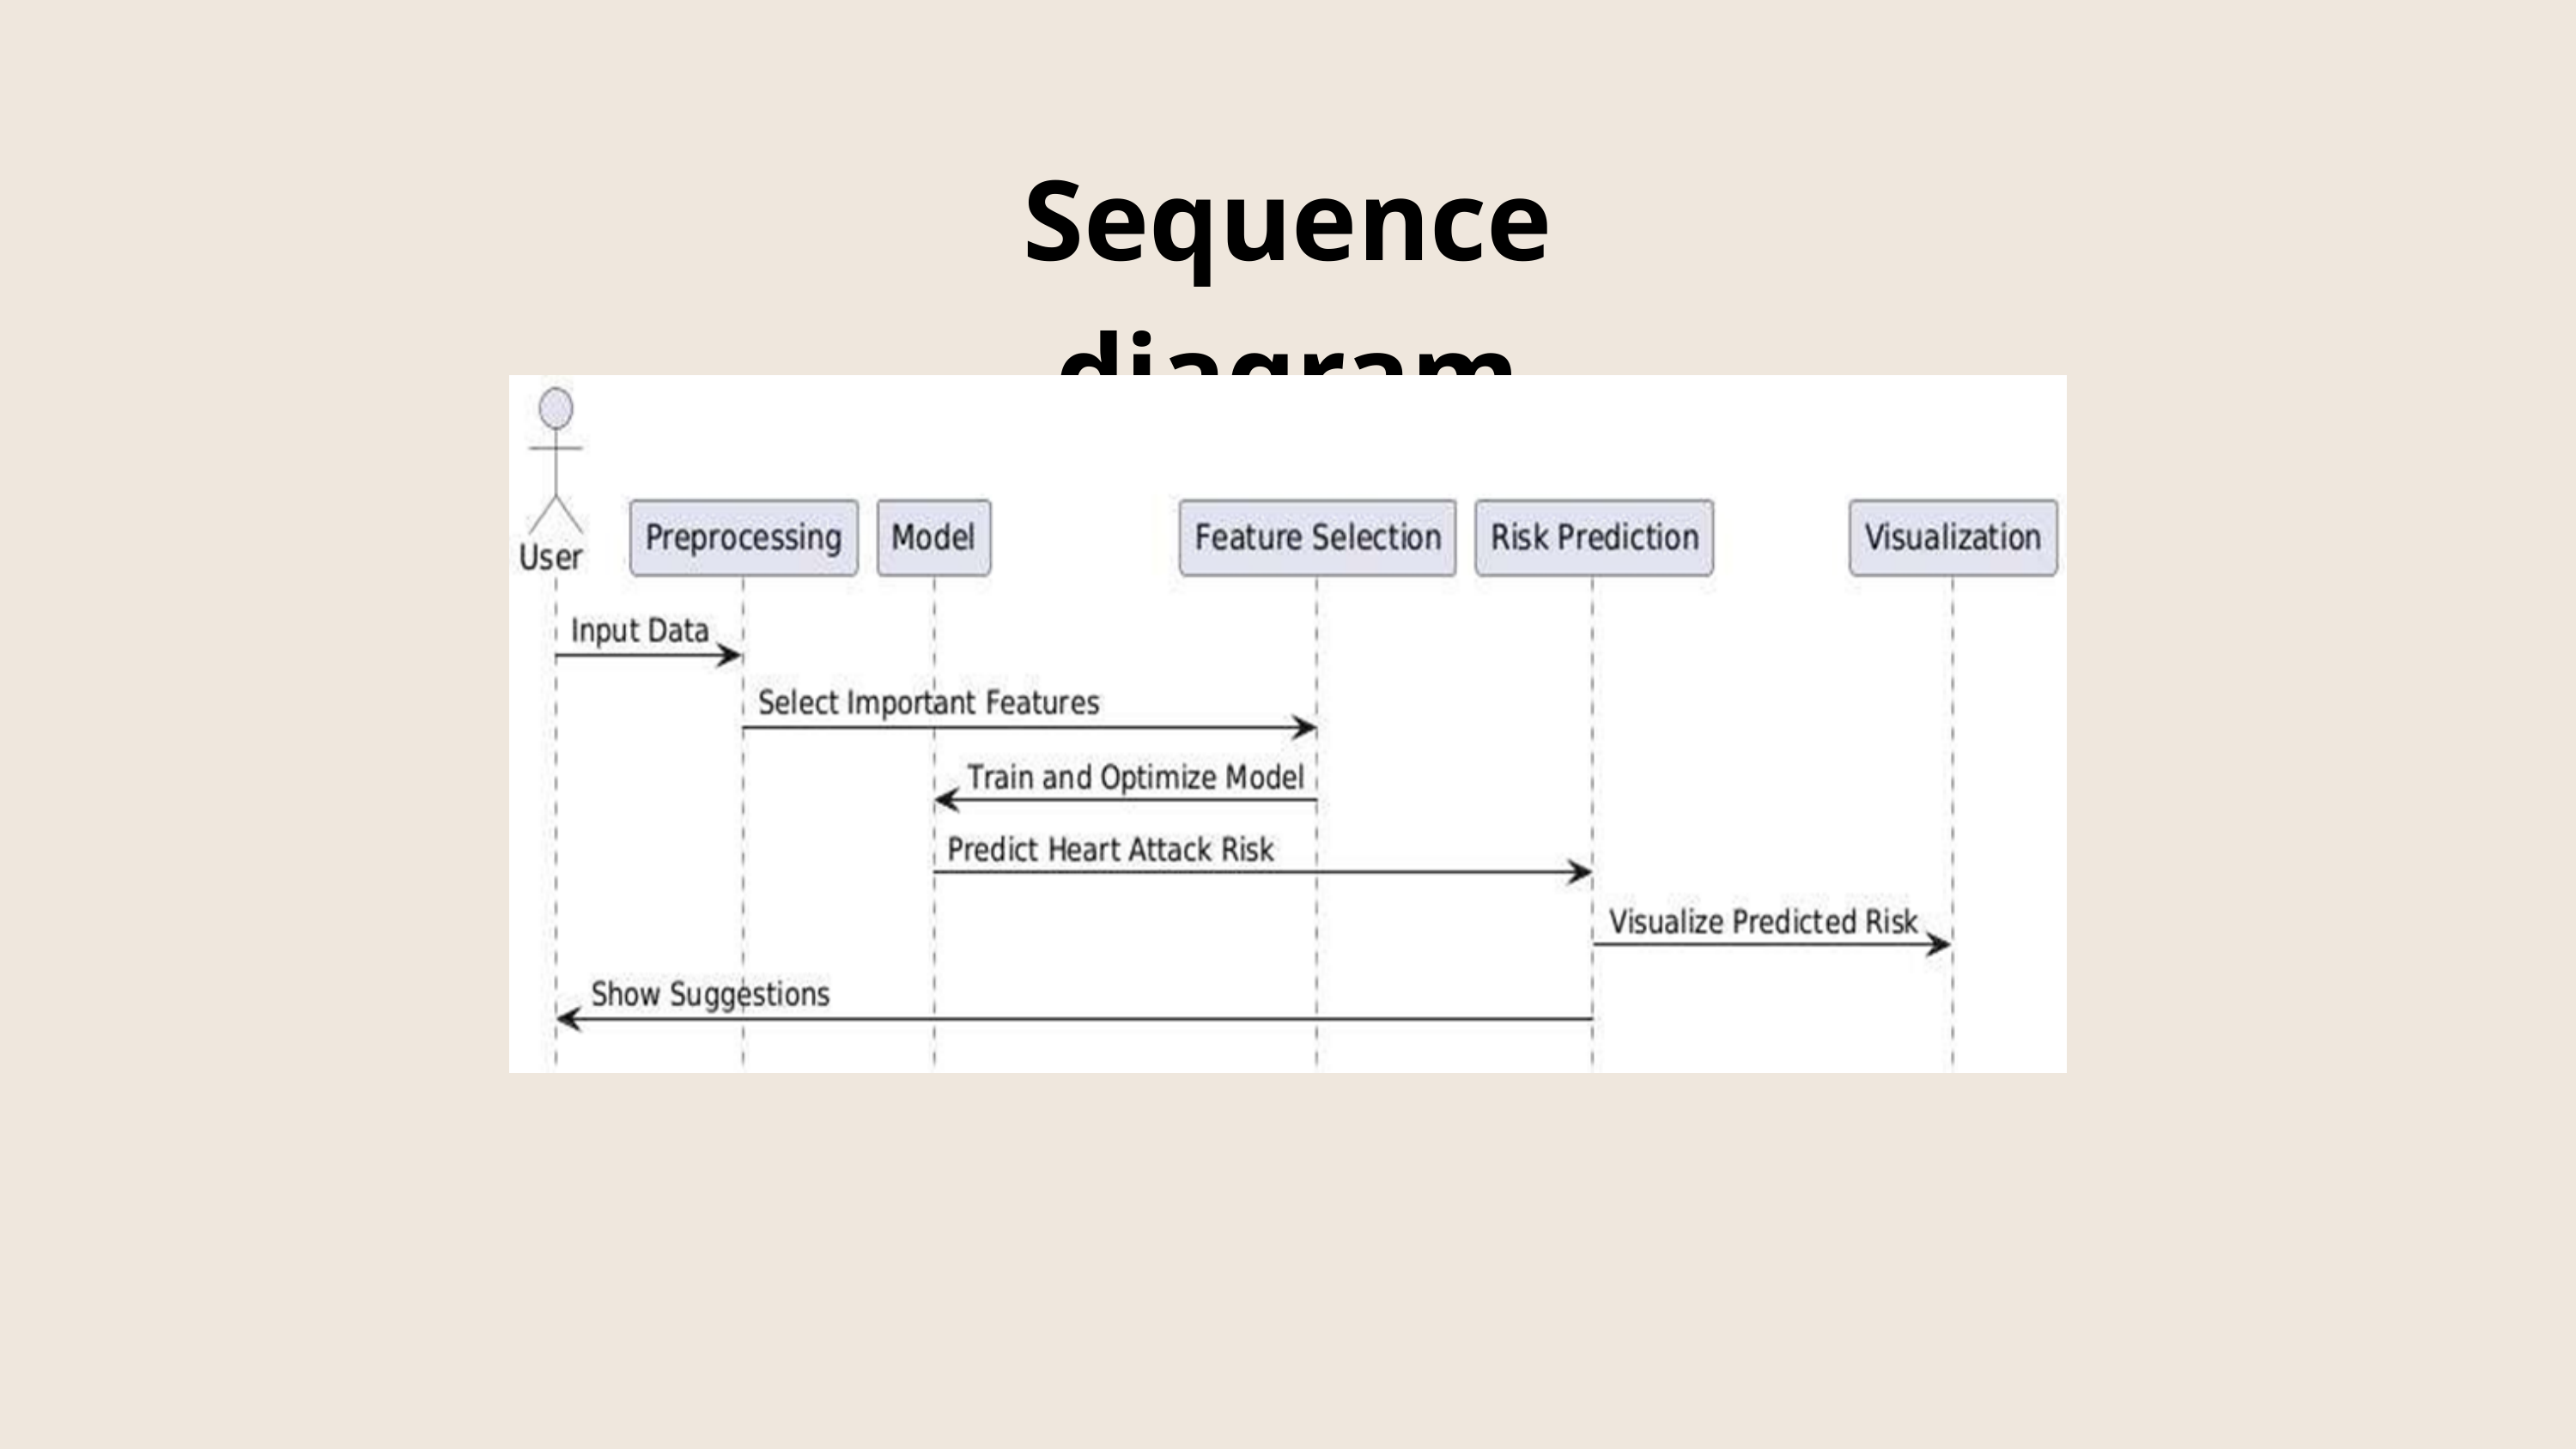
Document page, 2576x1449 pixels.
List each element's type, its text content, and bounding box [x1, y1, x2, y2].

text_box Sequence diagram [829, 127, 1747, 374]
picture [509, 375, 2067, 1074]
